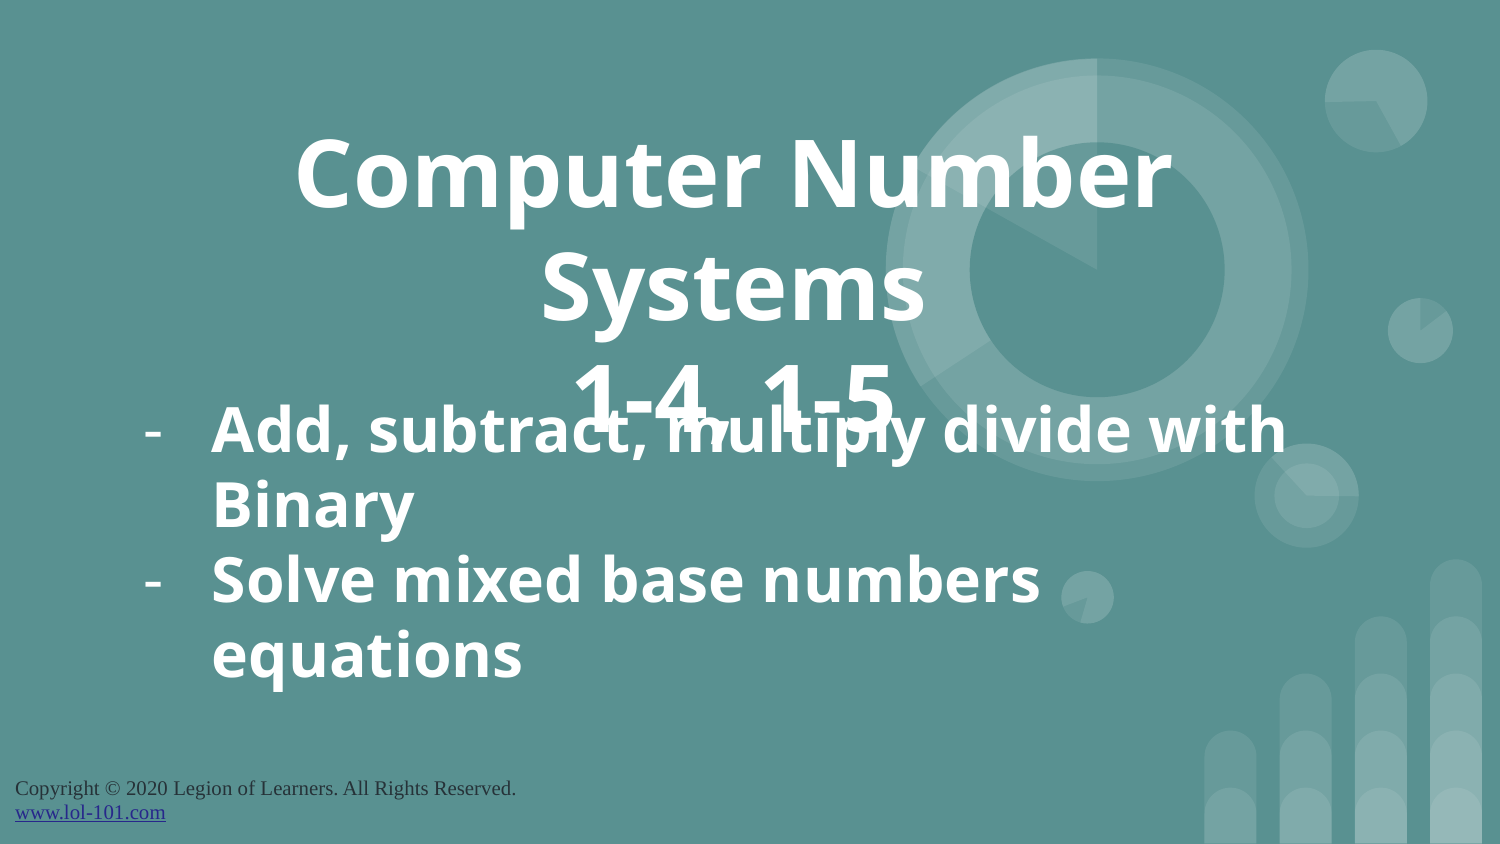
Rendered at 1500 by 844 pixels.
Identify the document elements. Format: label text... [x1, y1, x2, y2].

text_box Copyright © 2020 Legion of Learners. All Rights Reserved. www.lol-101.com [0, 759, 1500, 844]
title Computer Number Systems 1-4, 1-5 [84, 128, 1384, 436]
text_box Add, subtract, multiply divide with Binary Solve mixed base numbers equations [121, 375, 1351, 711]
